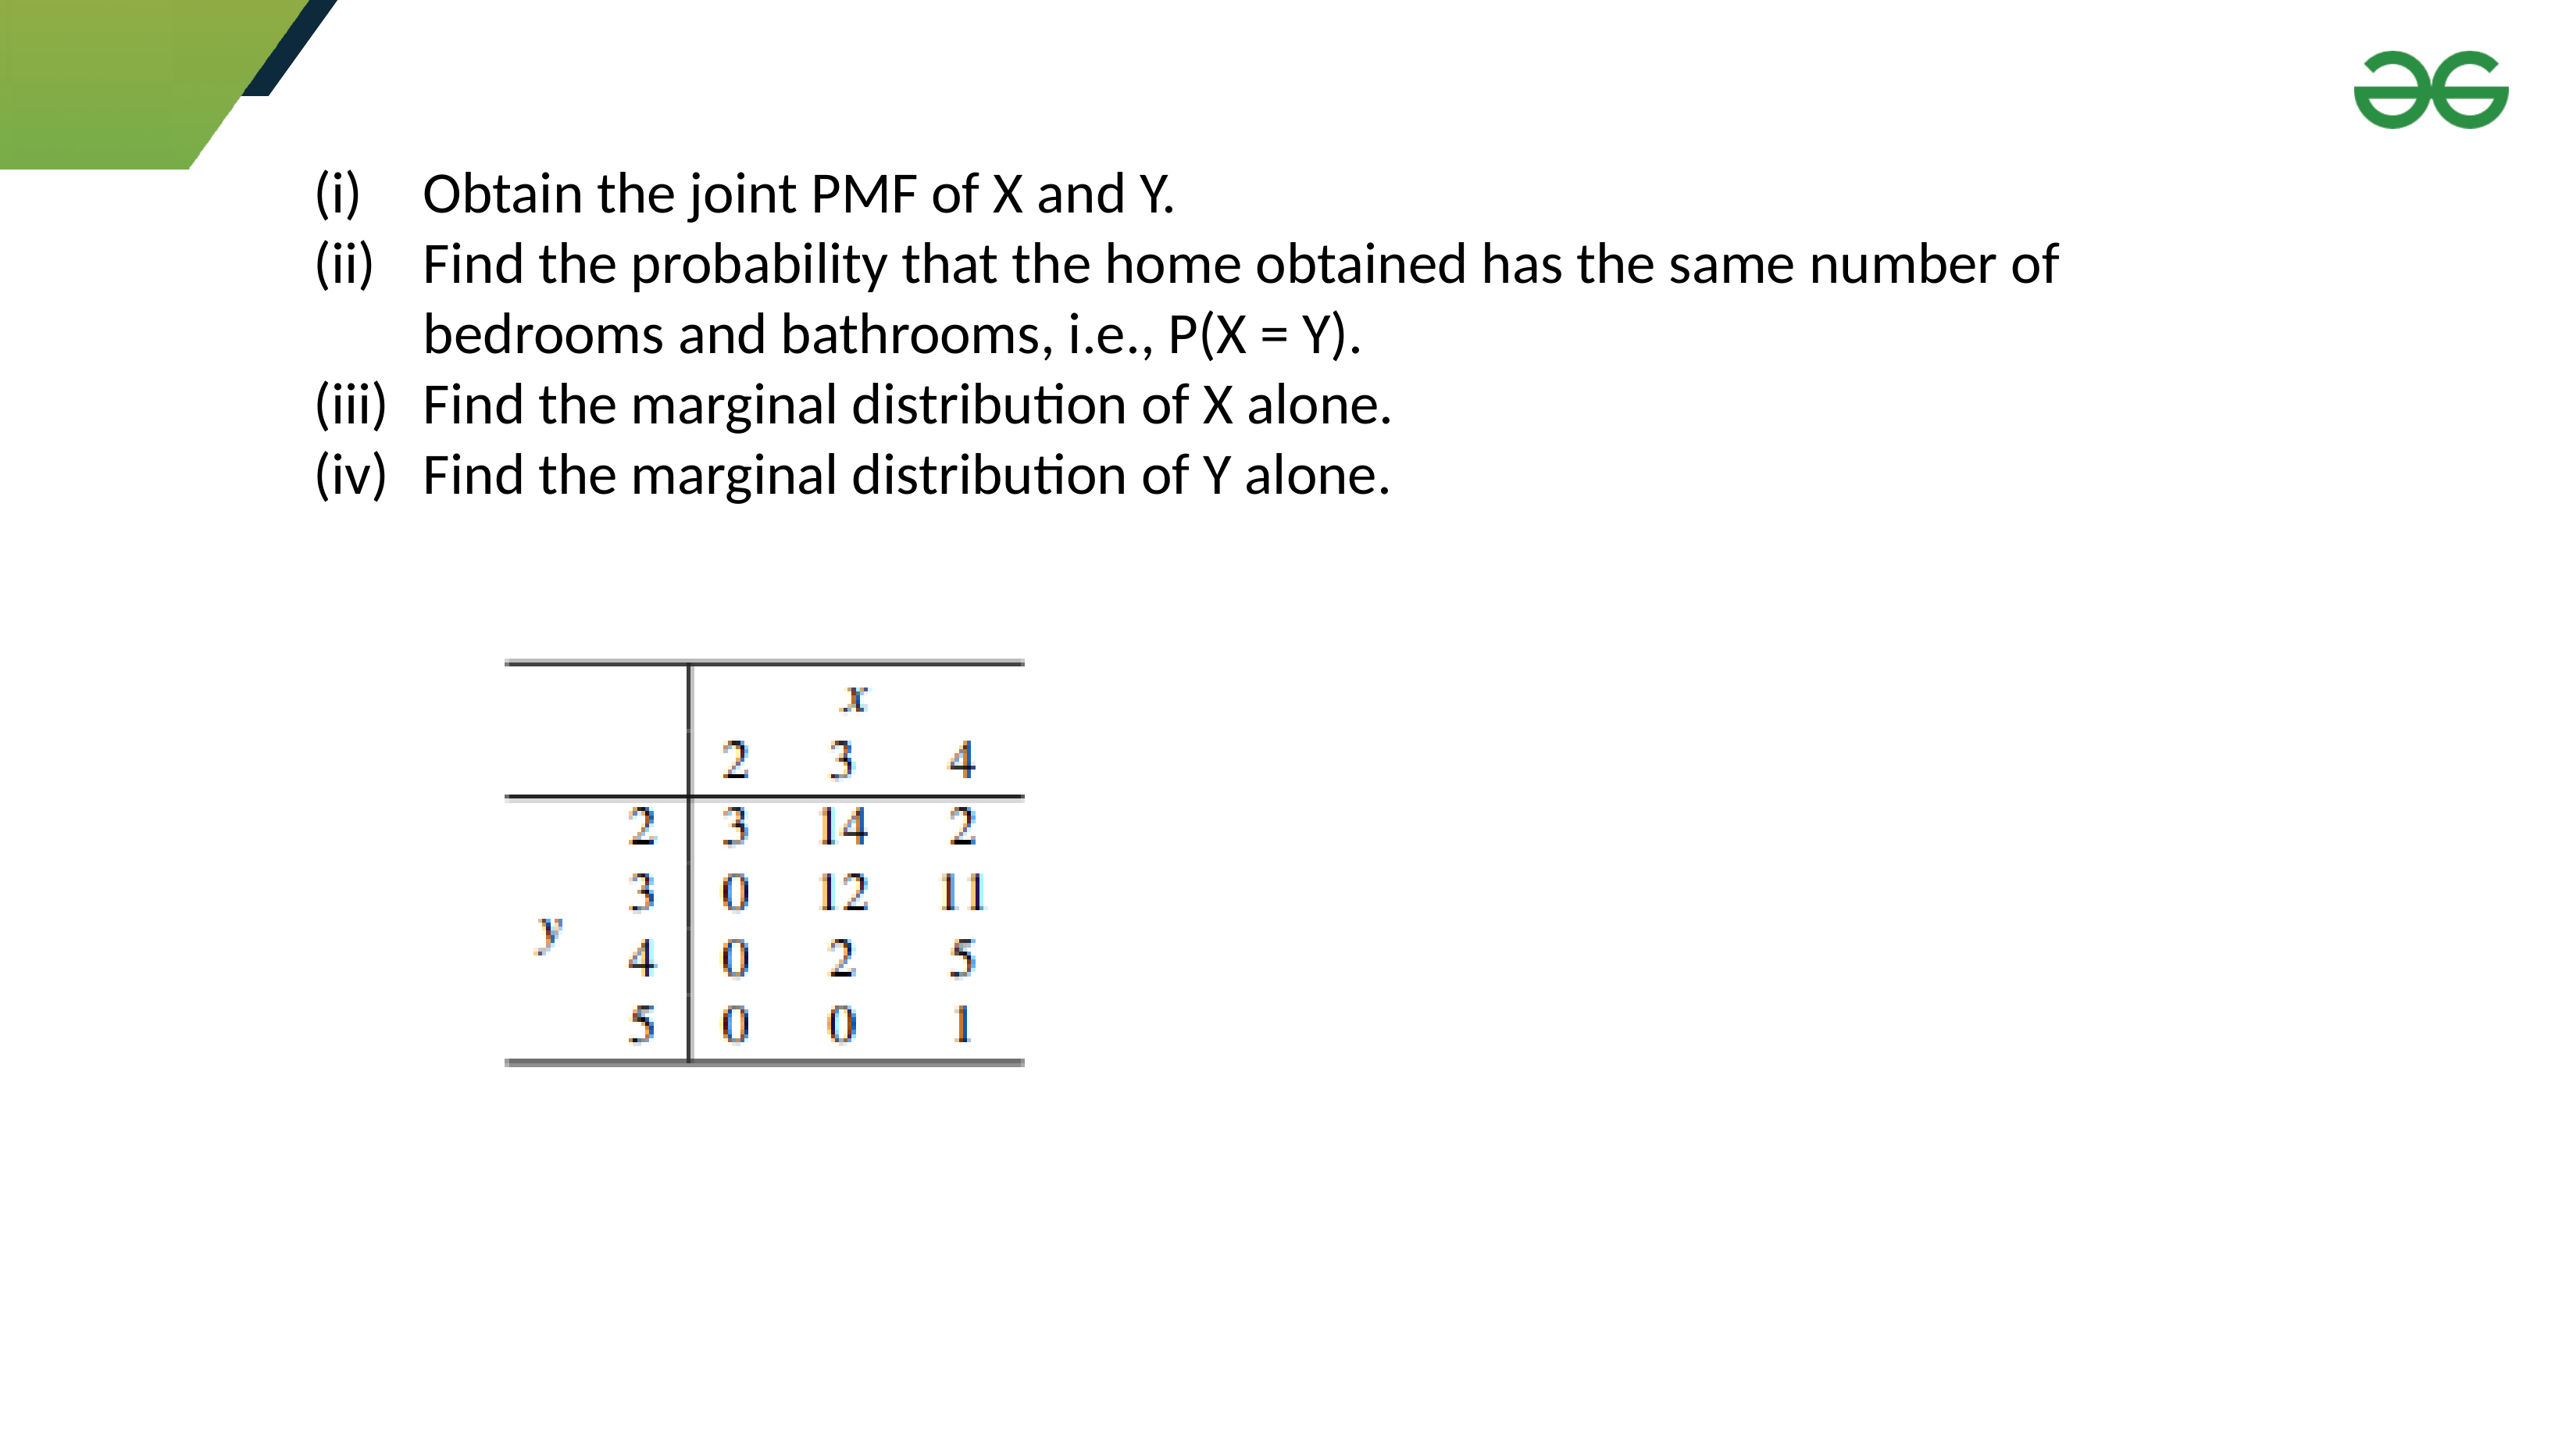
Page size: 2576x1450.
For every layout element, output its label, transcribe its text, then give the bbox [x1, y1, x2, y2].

picture [2353, 50, 2509, 130]
picture [0, 0, 309, 170]
text_box Obtain the joint PMF of X and Y. Find the probability that the home obtained has the same number of bedrooms and bathrooms, i.e., P(X = Y). Find the marginal distribution of X alone. Find the marginal distribution of Y alone. [301, 148, 2245, 512]
picture [448, 625, 1161, 1121]
